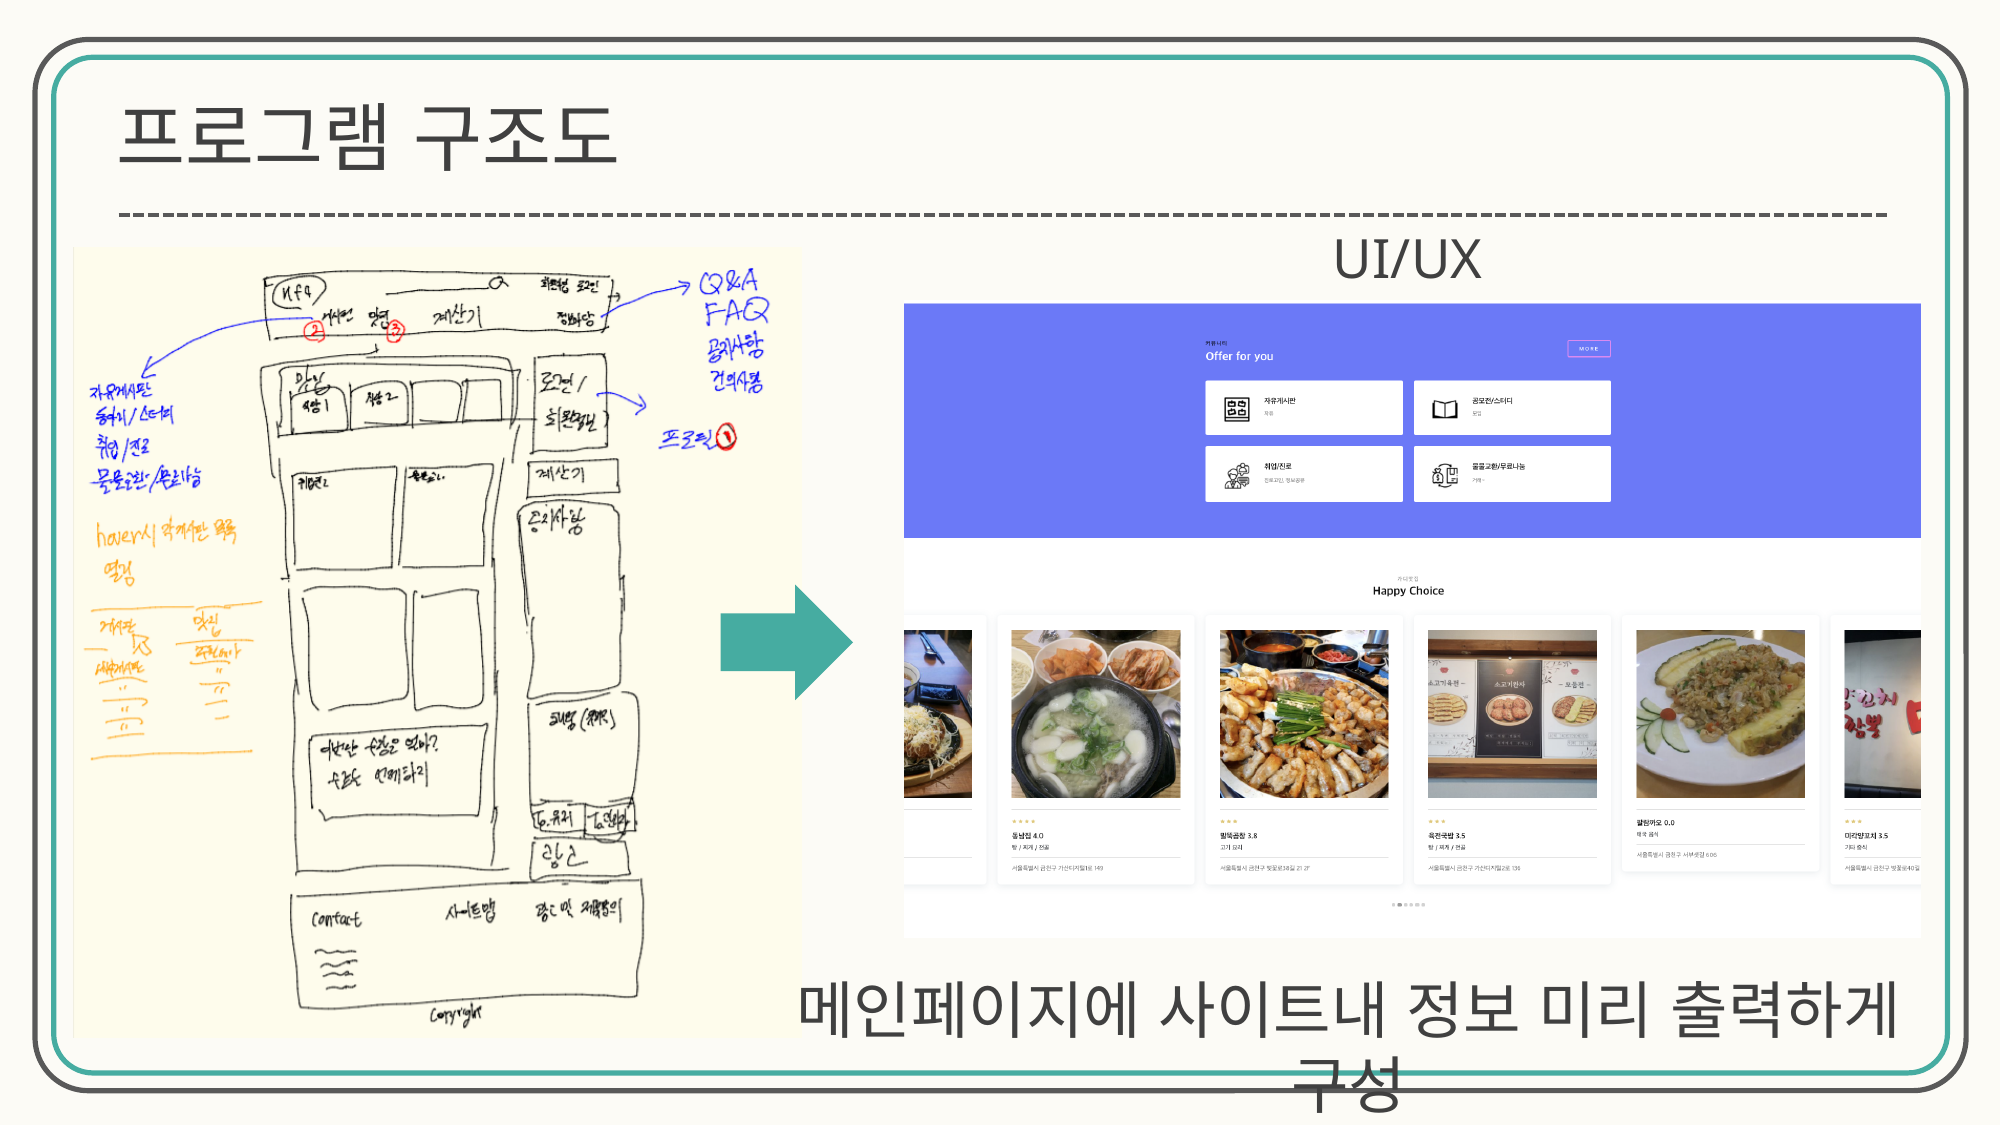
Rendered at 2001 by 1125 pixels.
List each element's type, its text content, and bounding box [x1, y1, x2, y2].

picture [904, 299, 1921, 938]
text_box 메인페이지에 사이트내 정보 미리 출력하게 구성 [744, 963, 1953, 1125]
text_box UI/UX [1198, 217, 1618, 297]
picture [73, 247, 802, 1038]
text_box [33, 38, 1968, 1092]
text_box [802, 589, 855, 695]
text_box 프로그램 구조도 [101, 83, 636, 188]
